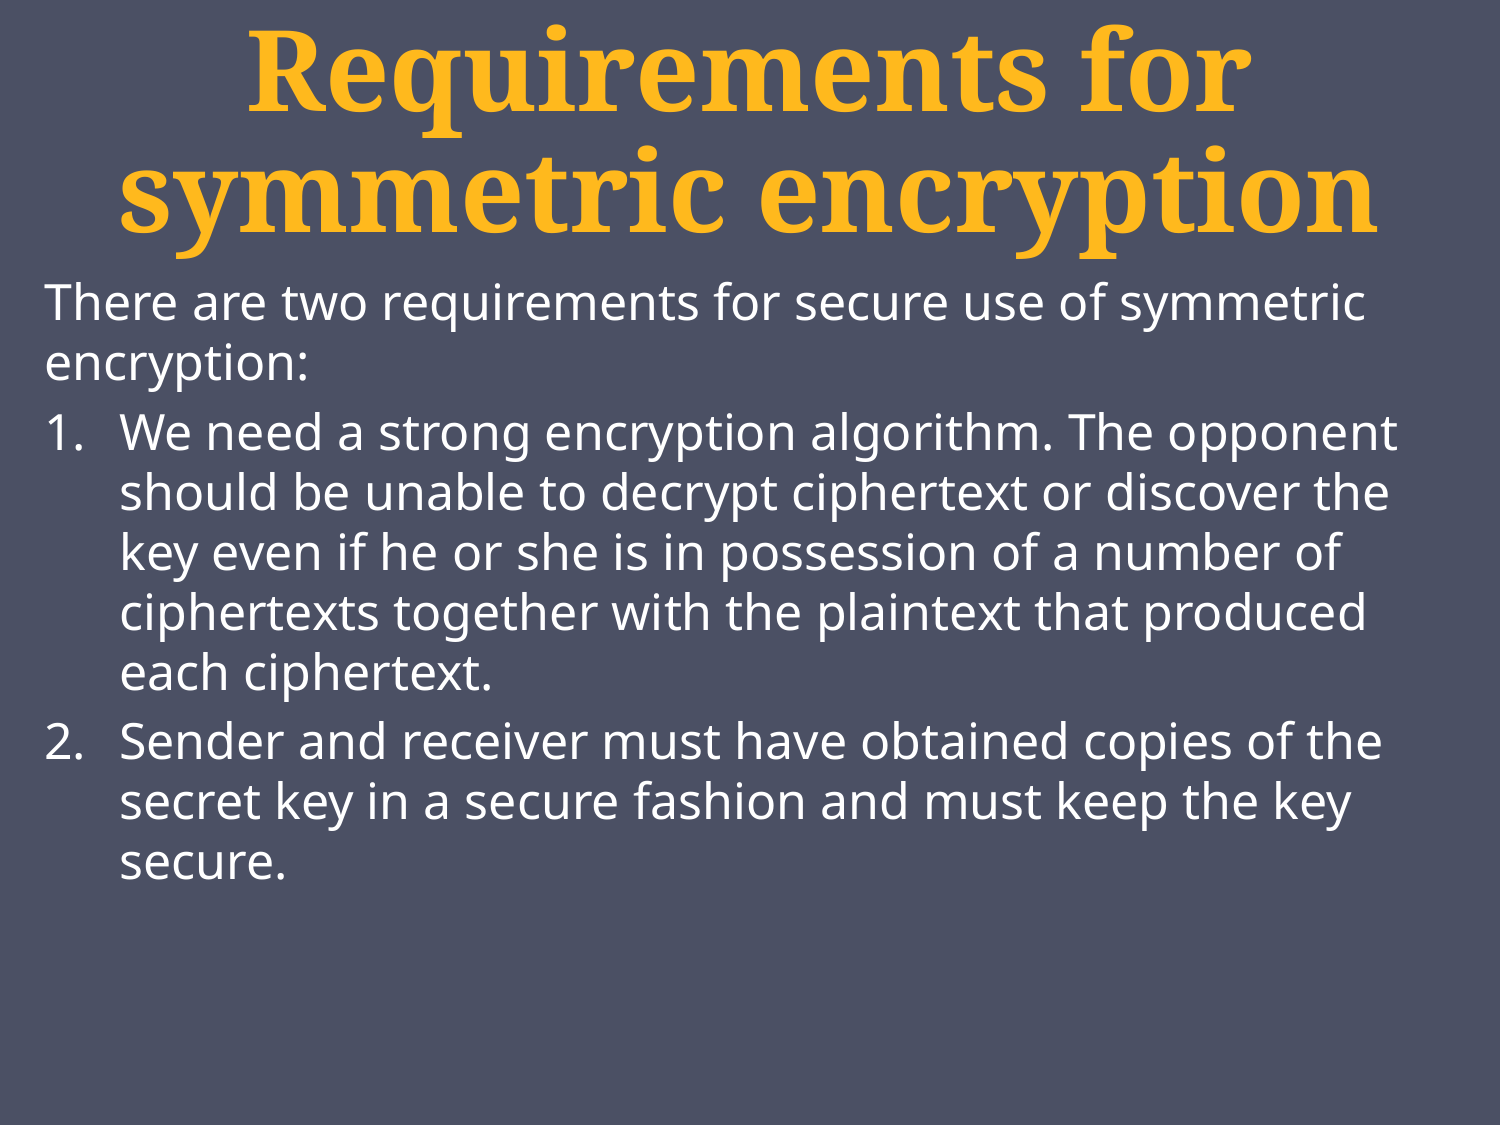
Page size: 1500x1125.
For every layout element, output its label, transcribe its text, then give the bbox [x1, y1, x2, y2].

list There are two requirements for secure use of symmetric encryption: We need a strong encryption algorithm. The opponent should be unable to decrypt ciphertext or discover the key even if he or she is in possession of a number of ciphertexts together with the plaintext that produced each ciphertext. Sender and receiver must have obtained copies of the secret key in a secure fashion and must keep the key secure. [29, 262, 1483, 1083]
title Requirements for symmetric encryption [75, 0, 1425, 262]
